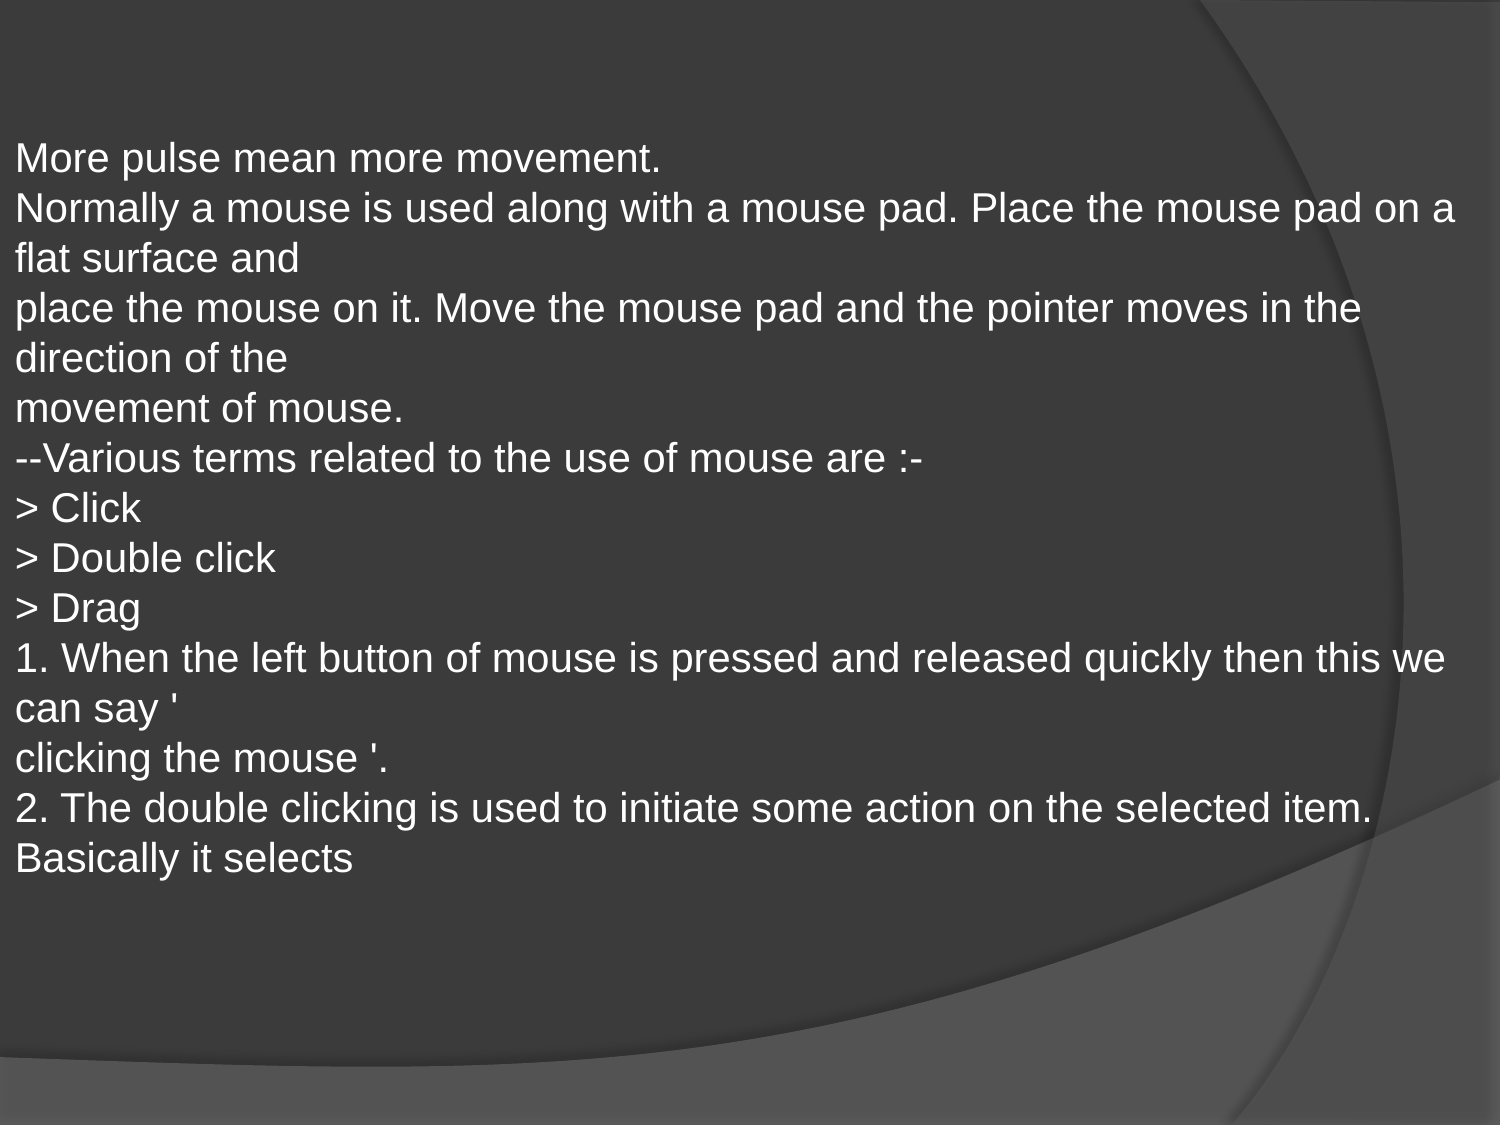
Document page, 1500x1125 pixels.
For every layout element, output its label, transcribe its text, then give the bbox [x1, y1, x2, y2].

text_box More pulse mean more movement. Normally a mouse is used along with a mouse pad. Place the mouse pad on a flat surface and place the mouse on it. Move the mouse pad and the pointer moves in the direction of the movement of mouse. --Various terms related to the use of mouse are :- > Click > Double click > Drag 1. When the left button of mouse is pressed and released quickly then this we can say ' clicking the mouse '. 2. The double clicking is used to initiate some action on the selected item. Basically it selects [0, 123, 1500, 889]
